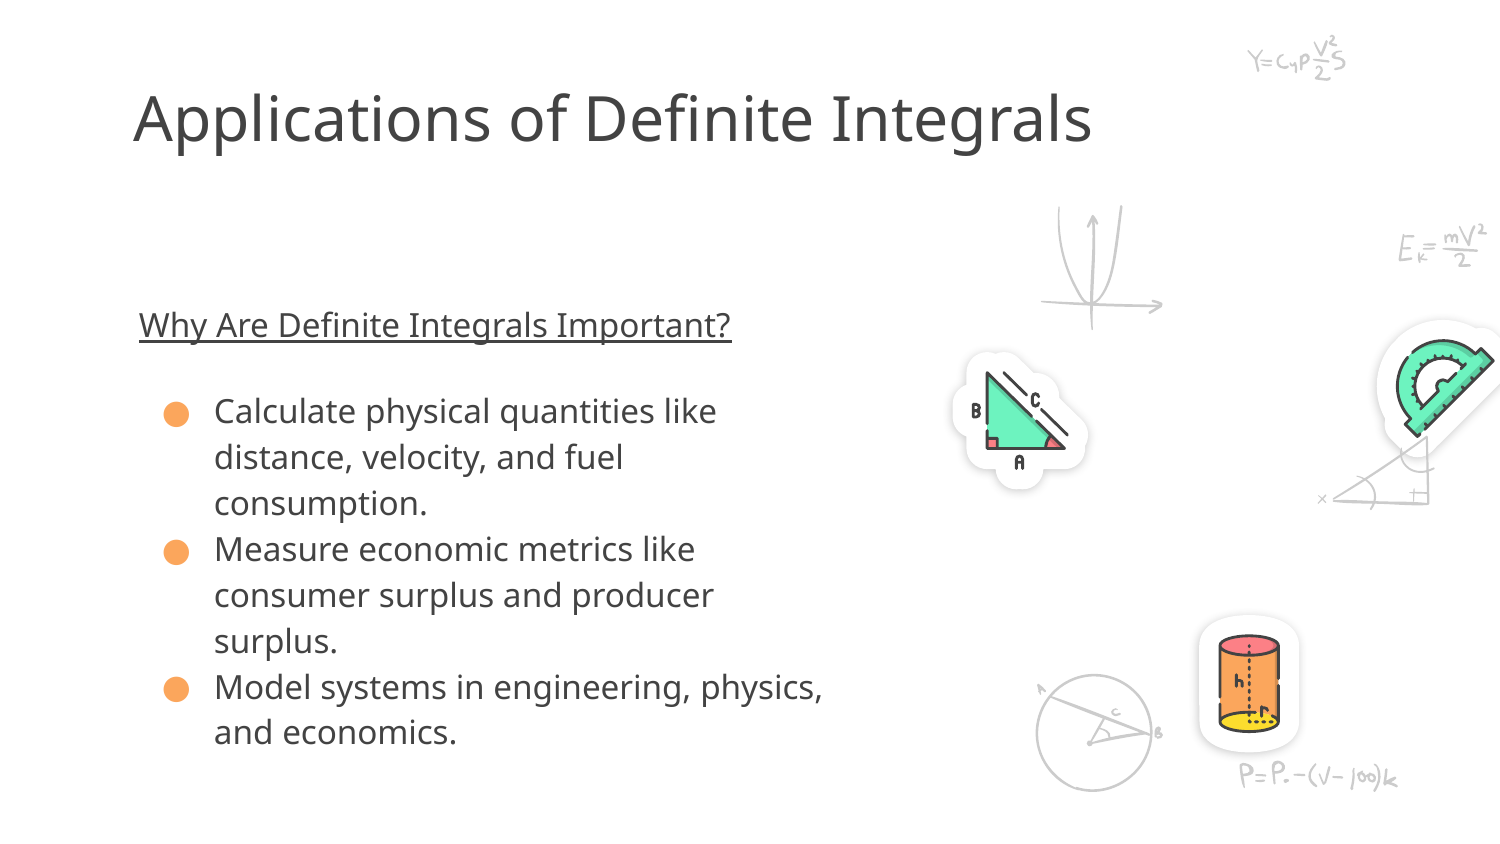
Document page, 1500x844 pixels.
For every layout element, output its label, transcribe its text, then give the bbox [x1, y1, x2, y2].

title Applications of Definite Integrals [118, 63, 1382, 168]
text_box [1198, 614, 1300, 753]
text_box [1317, 435, 1436, 511]
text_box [1033, 673, 1164, 793]
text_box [1375, 319, 1500, 458]
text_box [952, 351, 1091, 490]
text_box [1040, 205, 1163, 331]
list Why Are Definite Integrals Important? Calculate physical quantities like distance, velocity, and fuel consumption. Measure economic metrics like consumer surplus and producer surplus. Model systems in engineering, physics, and economics. [123, 283, 863, 675]
